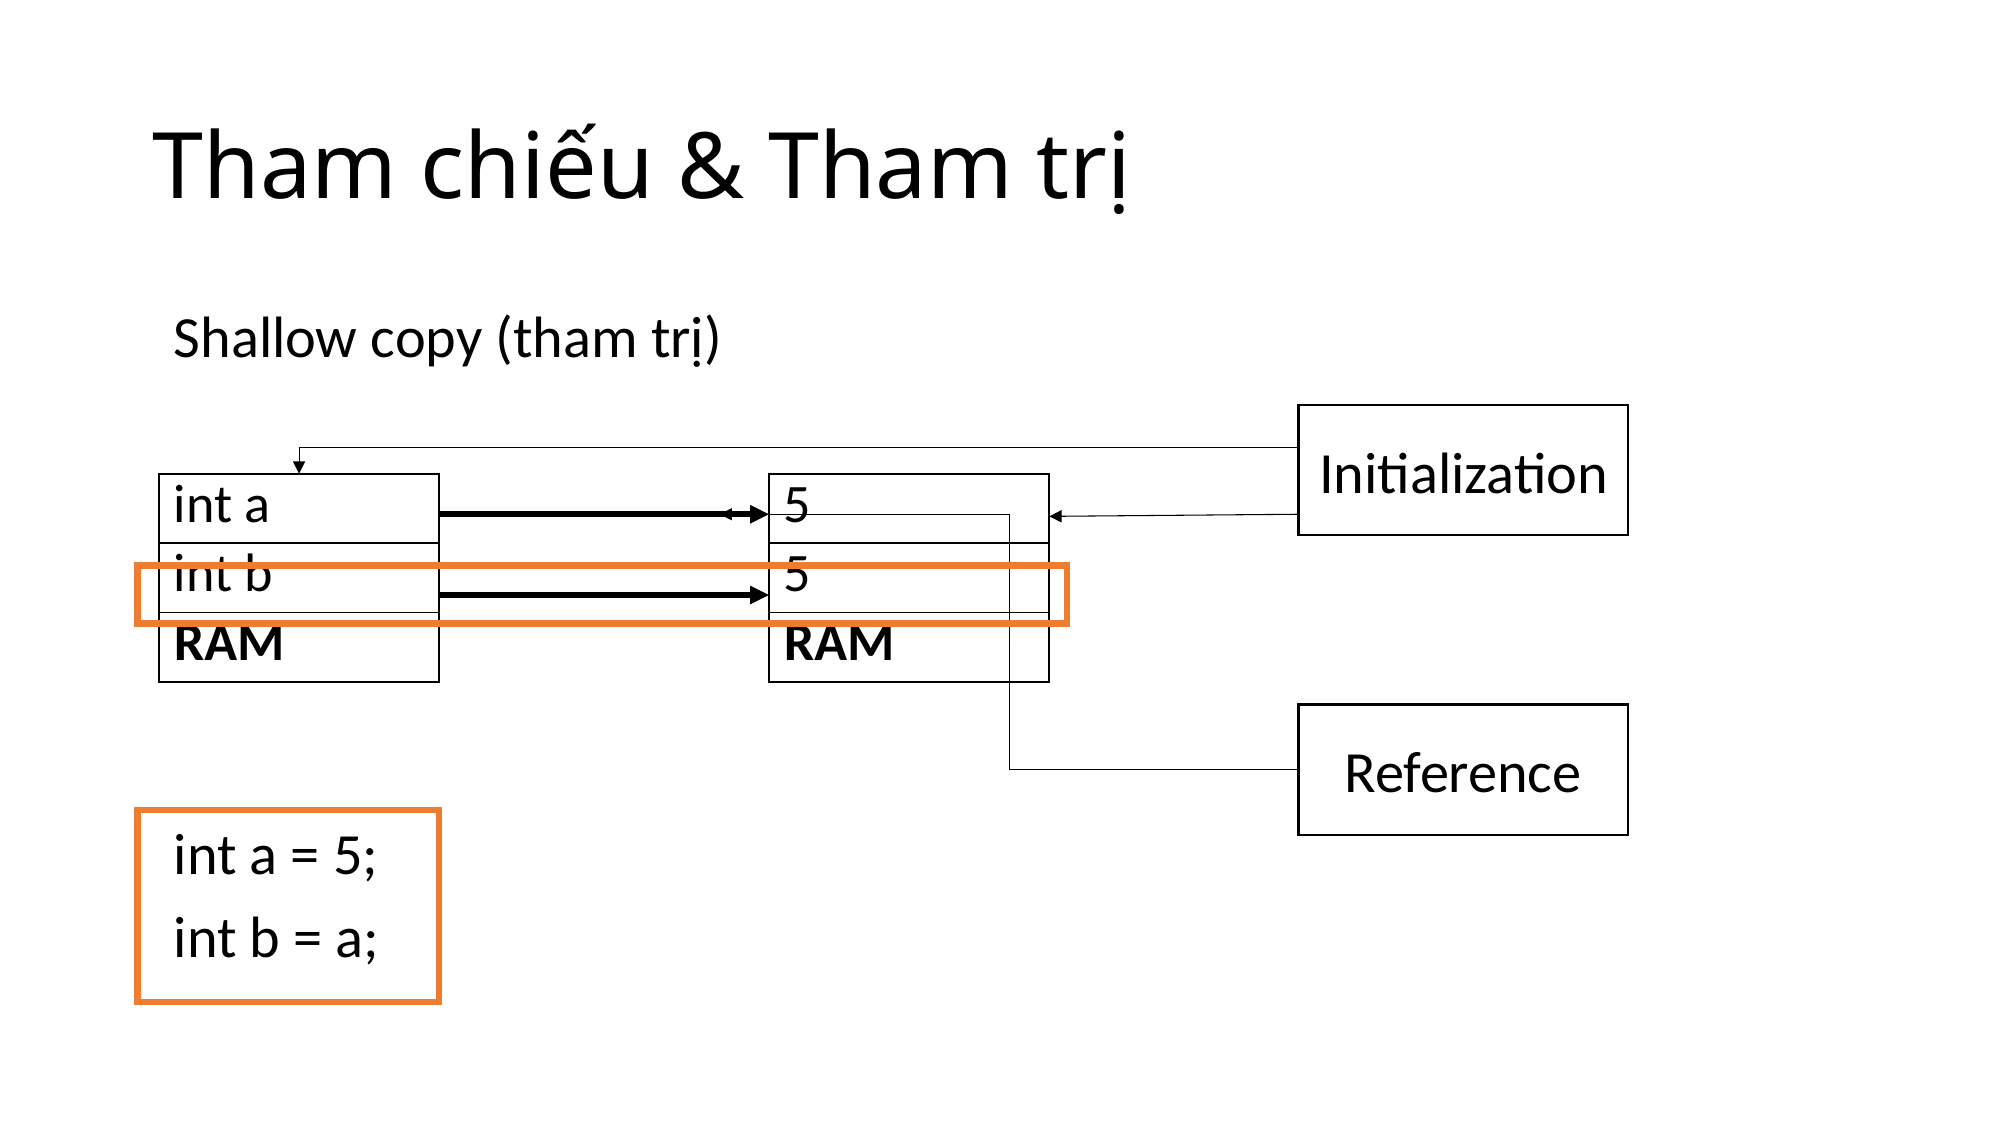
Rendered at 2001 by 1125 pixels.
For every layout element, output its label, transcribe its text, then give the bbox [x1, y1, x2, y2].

list Shallow copy (tham trị) [158, 299, 1350, 423]
text_box [136, 565, 719, 624]
table_header 5 [770, 475, 1048, 514]
table_header int a [160, 475, 438, 542]
text_box Initialization [1297, 404, 1629, 536]
title Tham chiếu & Tham trị [137, 59, 1863, 278]
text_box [299, 422, 1299, 474]
table_cell RAM [160, 624, 438, 681]
text_box Reference [1297, 703, 1629, 836]
table_cell int b [160, 544, 438, 565]
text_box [719, 514, 1299, 770]
text_box int a = 5; int b = a; [158, 816, 1350, 1048]
text_box [136, 809, 440, 1003]
